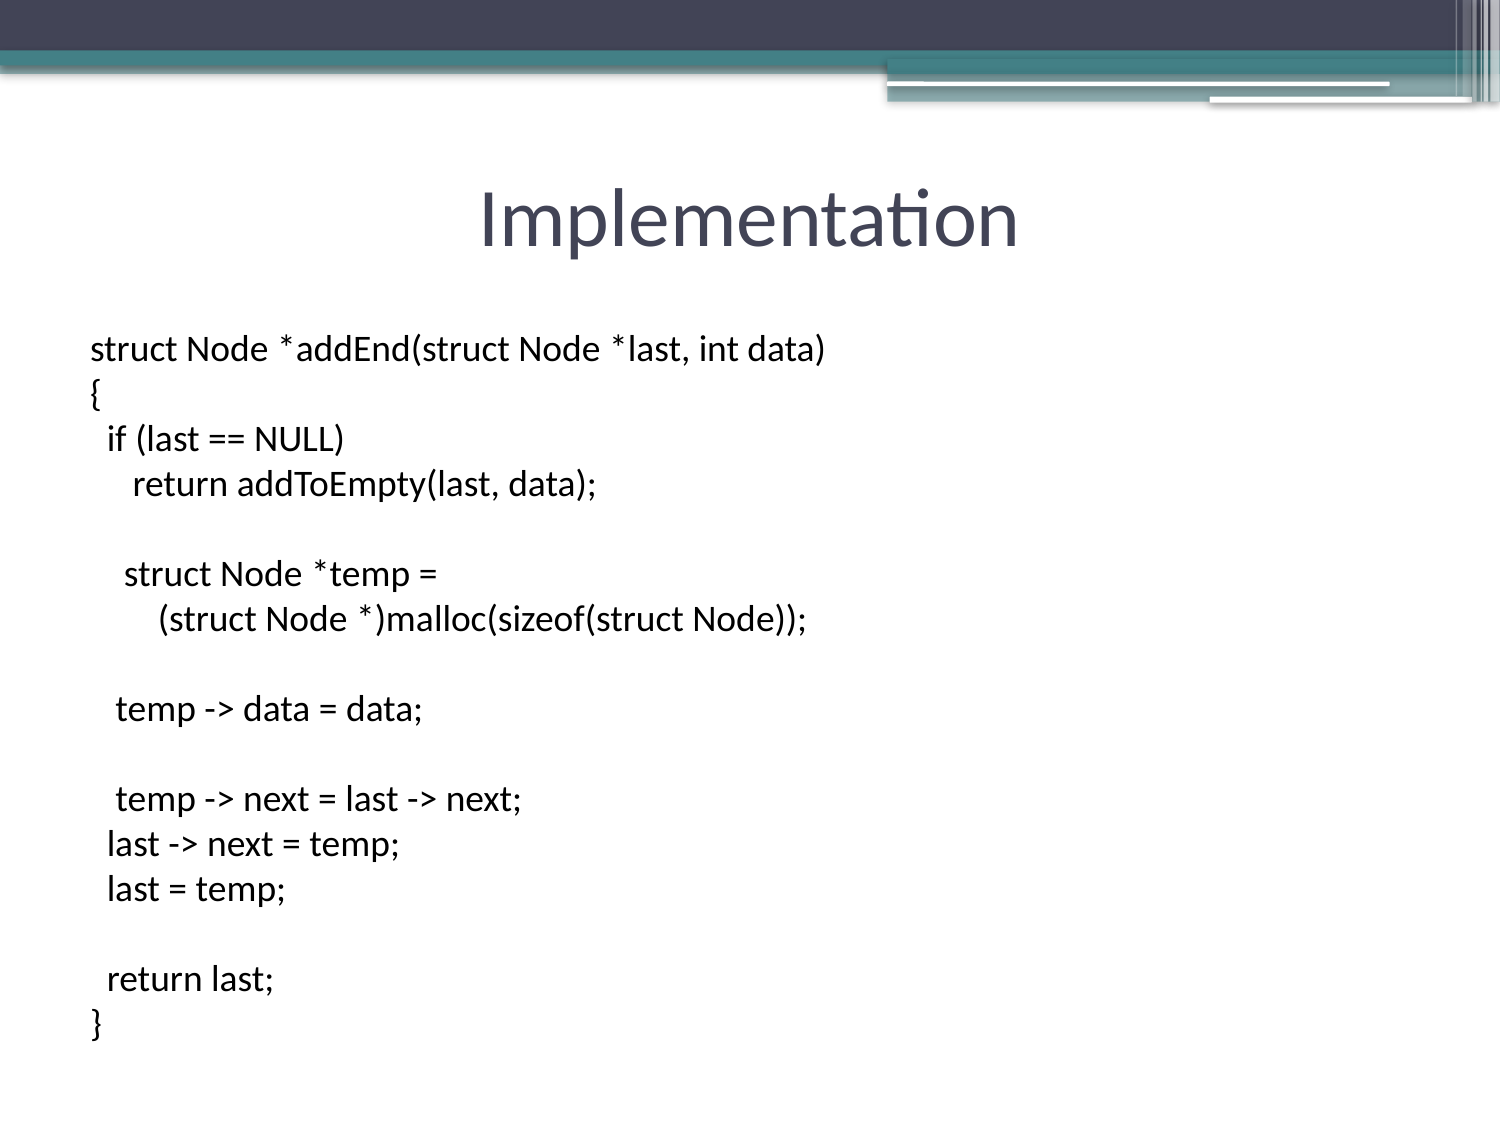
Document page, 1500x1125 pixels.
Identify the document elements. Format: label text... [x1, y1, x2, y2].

title Implementation [75, 125, 1425, 301]
text_box struct Node *addEnd(struct Node *last, int data) { if (last == NULL) return addToEmpty(last, data); struct Node *temp = (struct Node *)malloc(sizeof(struct Node)); temp -> data = data; temp -> next = last -> next; last -> next = temp; last = temp; return last; } [74, 316, 1363, 1125]
